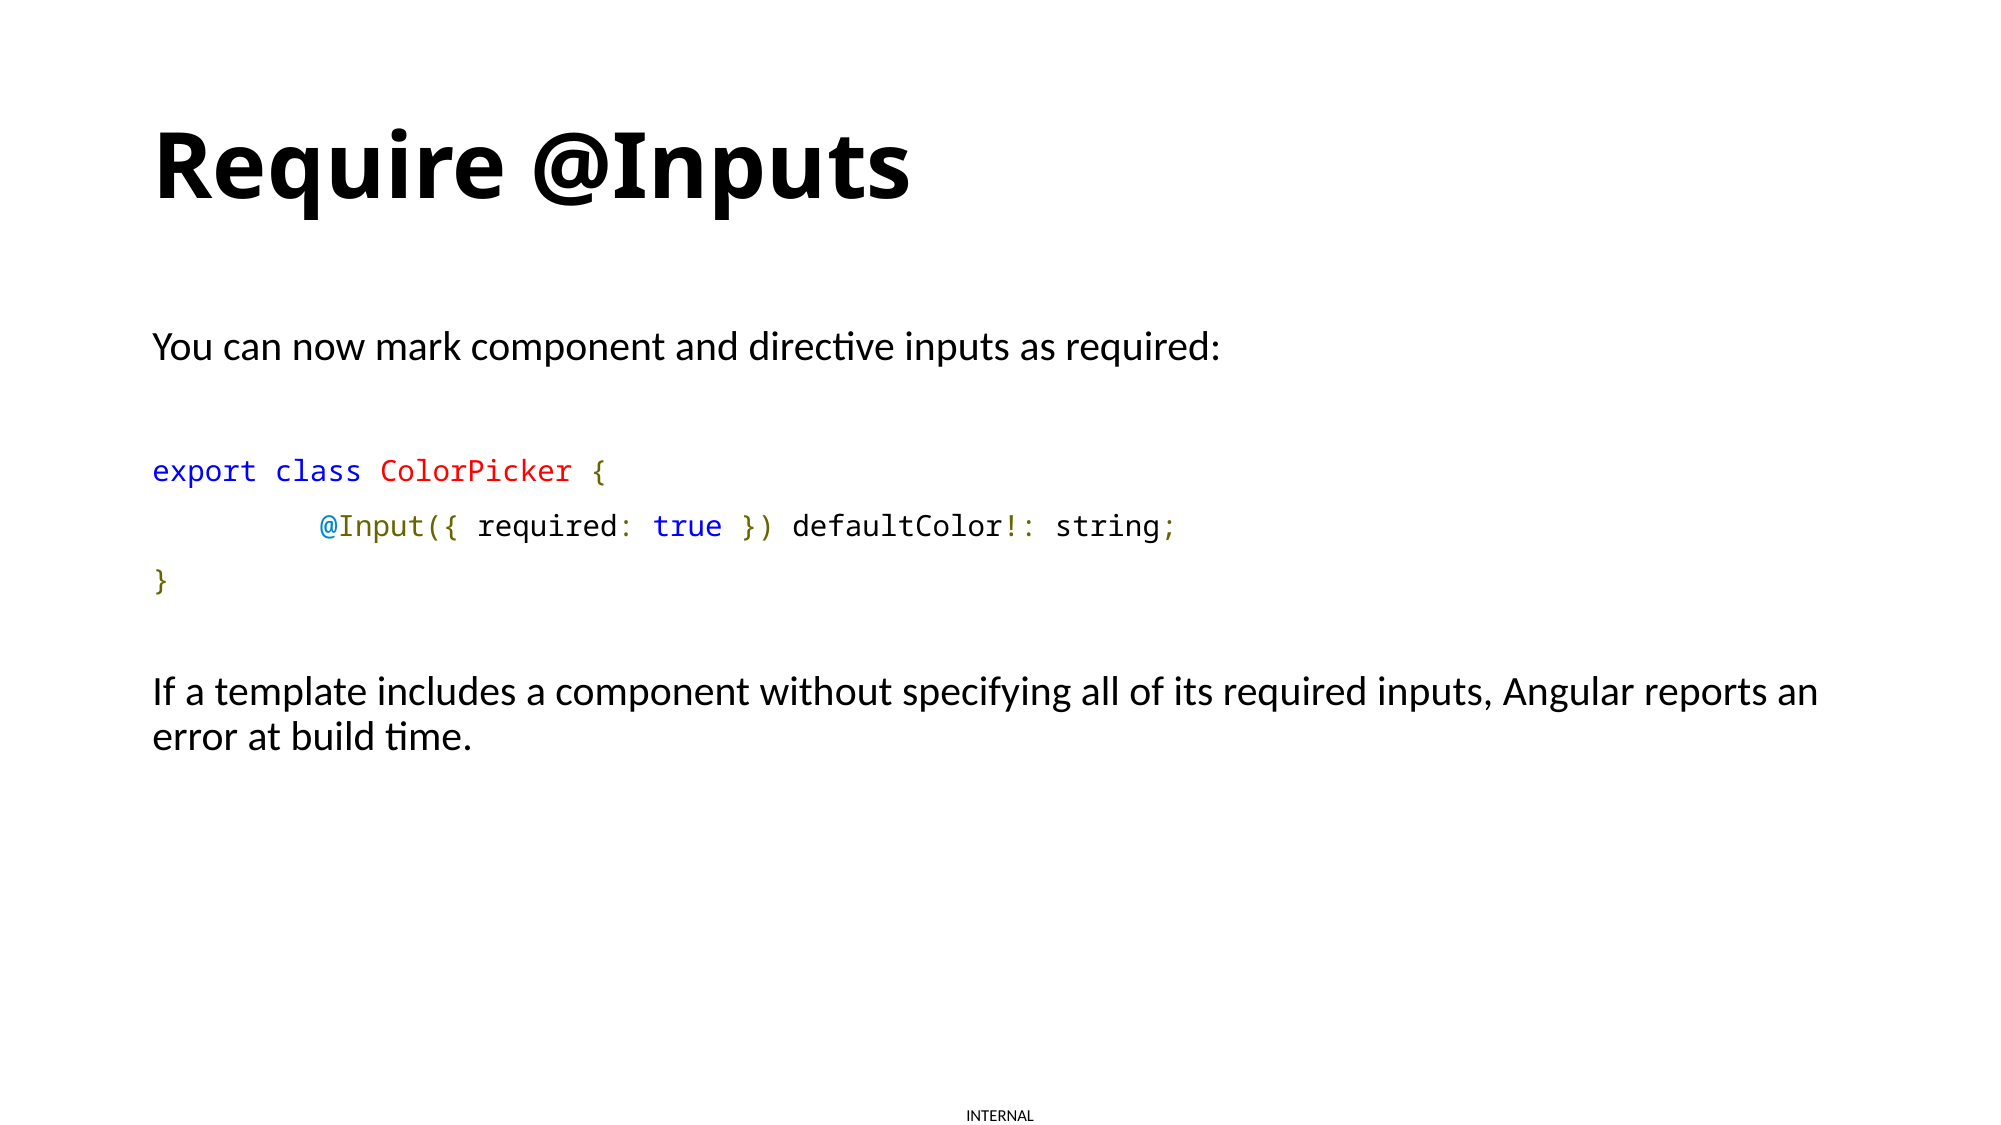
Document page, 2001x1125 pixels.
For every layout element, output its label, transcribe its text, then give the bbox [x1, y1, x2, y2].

title Require @Inputs [137, 59, 1863, 278]
list You can now mark component and directive inputs as required: export class ColorPicker { @Input({ required: true }) defaultColor!: string; } If a template includes a component without specifying all of its required inputs, Angular reports an error at build time. [137, 316, 1863, 1014]
